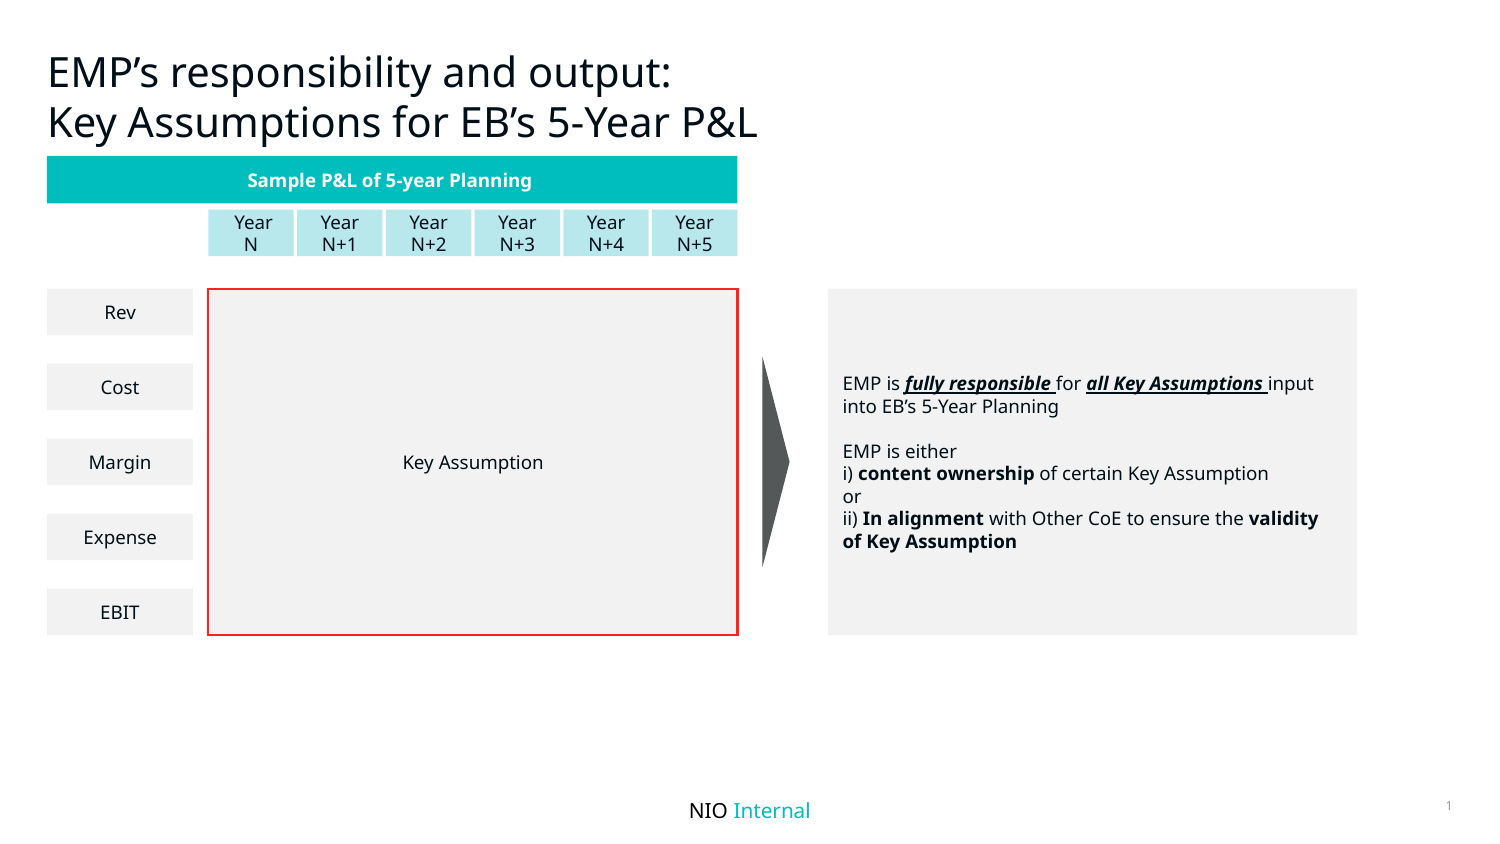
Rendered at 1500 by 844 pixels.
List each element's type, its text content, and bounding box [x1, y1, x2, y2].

text_box Expense [46, 513, 194, 561]
text_box EMP is fully responsible for all Key Assumptions input into EB’s 5-Year Planning EMP is either i) content ownership of certain Key Assumption or ii) In alignment with Other CoE to ensure the validity of Key Assumption [827, 288, 1358, 636]
text_box Cost [46, 363, 194, 411]
text_box Key Assumption [207, 288, 739, 636]
text_box [761, 356, 791, 568]
text_box Sample P&L of 5-year Planning [46, 155, 738, 204]
list EMP’s responsibility and output: Key Assumptions for EB’s 5-Year P&L [47, 45, 1453, 127]
text_box Rev [46, 288, 194, 336]
slide_number 1 [1402, 798, 1453, 814]
text_box Margin [46, 438, 194, 486]
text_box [208, 209, 738, 257]
text_box EBIT [46, 588, 194, 636]
